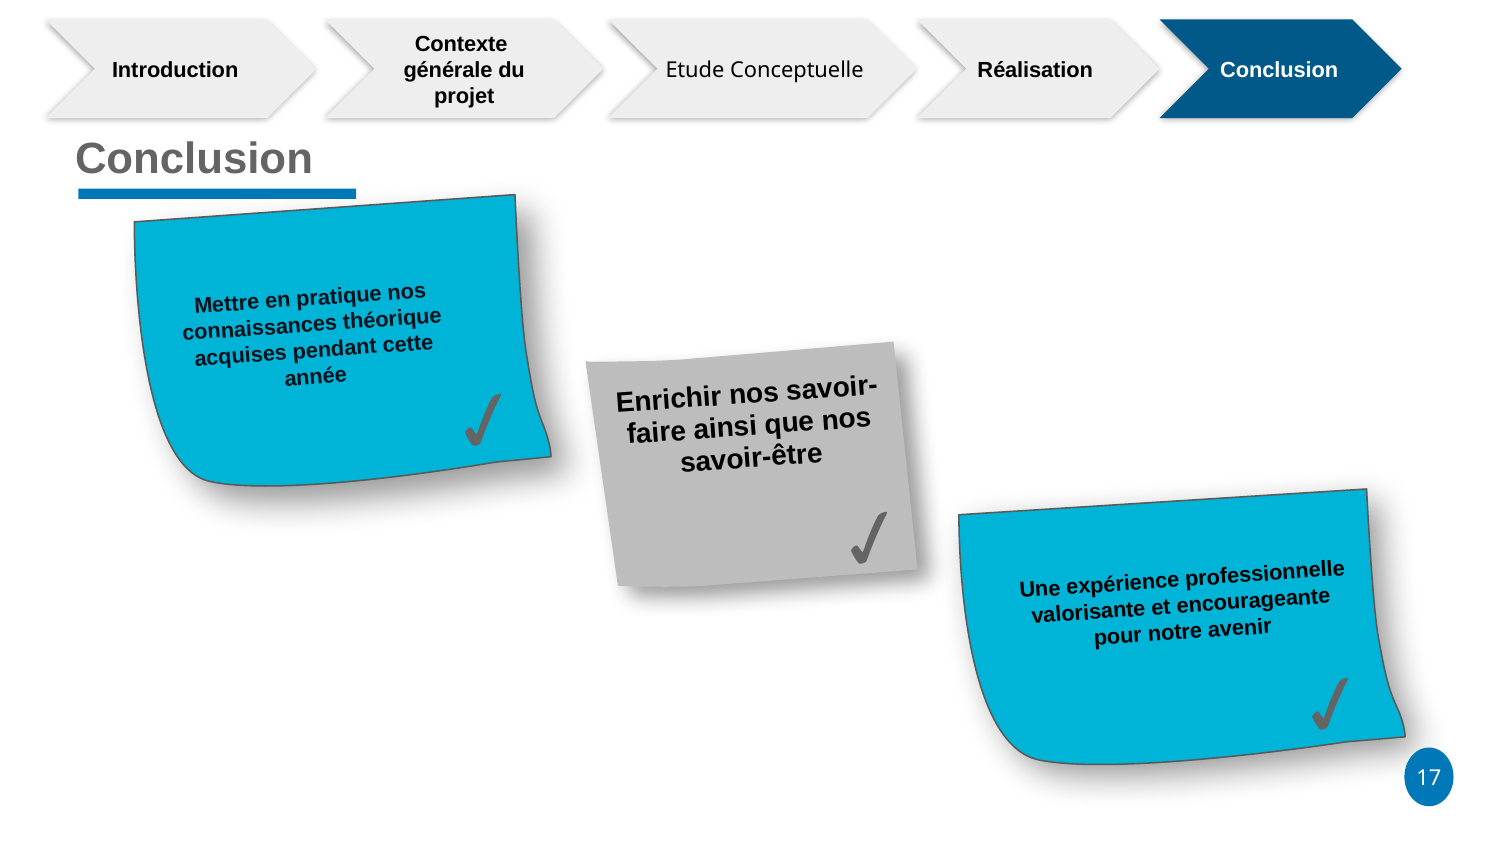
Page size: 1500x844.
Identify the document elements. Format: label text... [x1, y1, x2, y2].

text_box [585, 341, 918, 587]
text_box [76, 186, 358, 201]
text_box Conclusion [75, 130, 1428, 189]
text_box ✓ [1280, 640, 1379, 766]
text_box Mettre en pratique nos connaissances théorique acquises pendant cette année [156, 252, 467, 419]
text_box Une expérience professionnelle valorisante et encourageante pour notre avenir [997, 536, 1365, 673]
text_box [45, 19, 1402, 119]
text_box ✓ [434, 356, 533, 482]
text_box Enrichir nos savoir-faire ainsi que nos savoir-être [608, 363, 891, 522]
text_box [958, 488, 1406, 765]
text_box [134, 194, 551, 486]
text_box ✓ [820, 473, 919, 599]
text_box 17 [1402, 745, 1456, 809]
